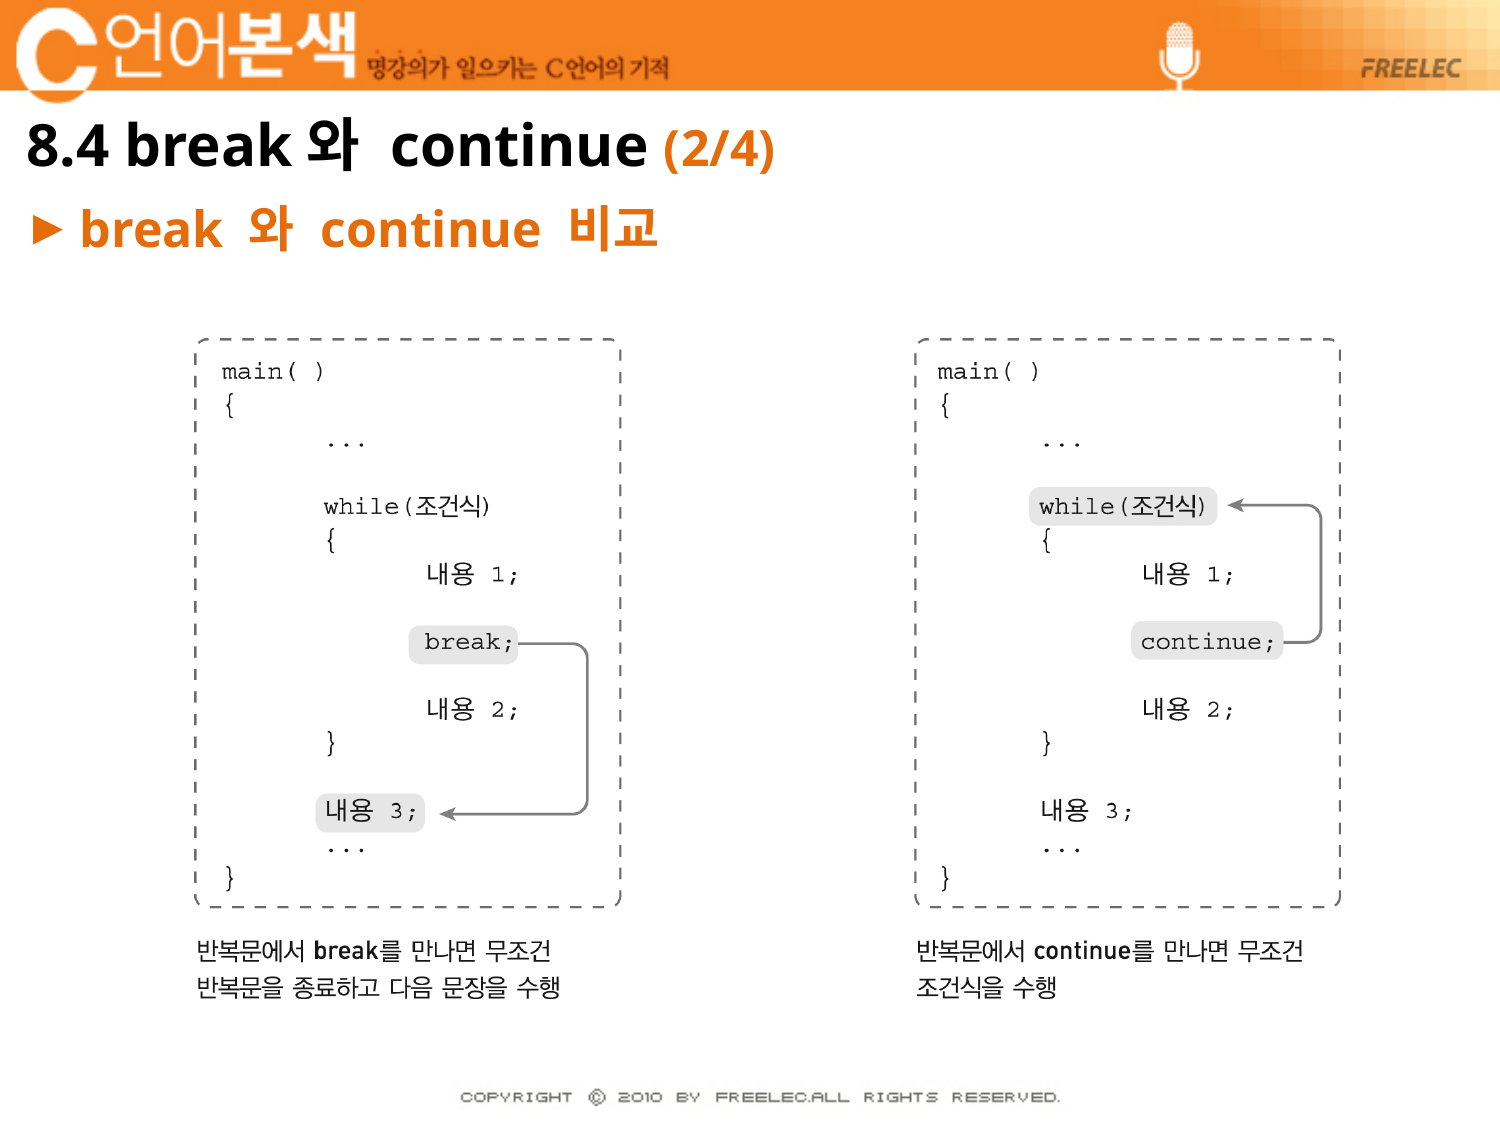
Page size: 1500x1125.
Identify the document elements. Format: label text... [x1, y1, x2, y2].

picture [194, 337, 1341, 999]
list break 와 continue 비교 [8, 189, 1500, 1043]
picture [0, 0, 1500, 1125]
title 8.4 break와 continue (2/4) [11, 107, 1500, 178]
